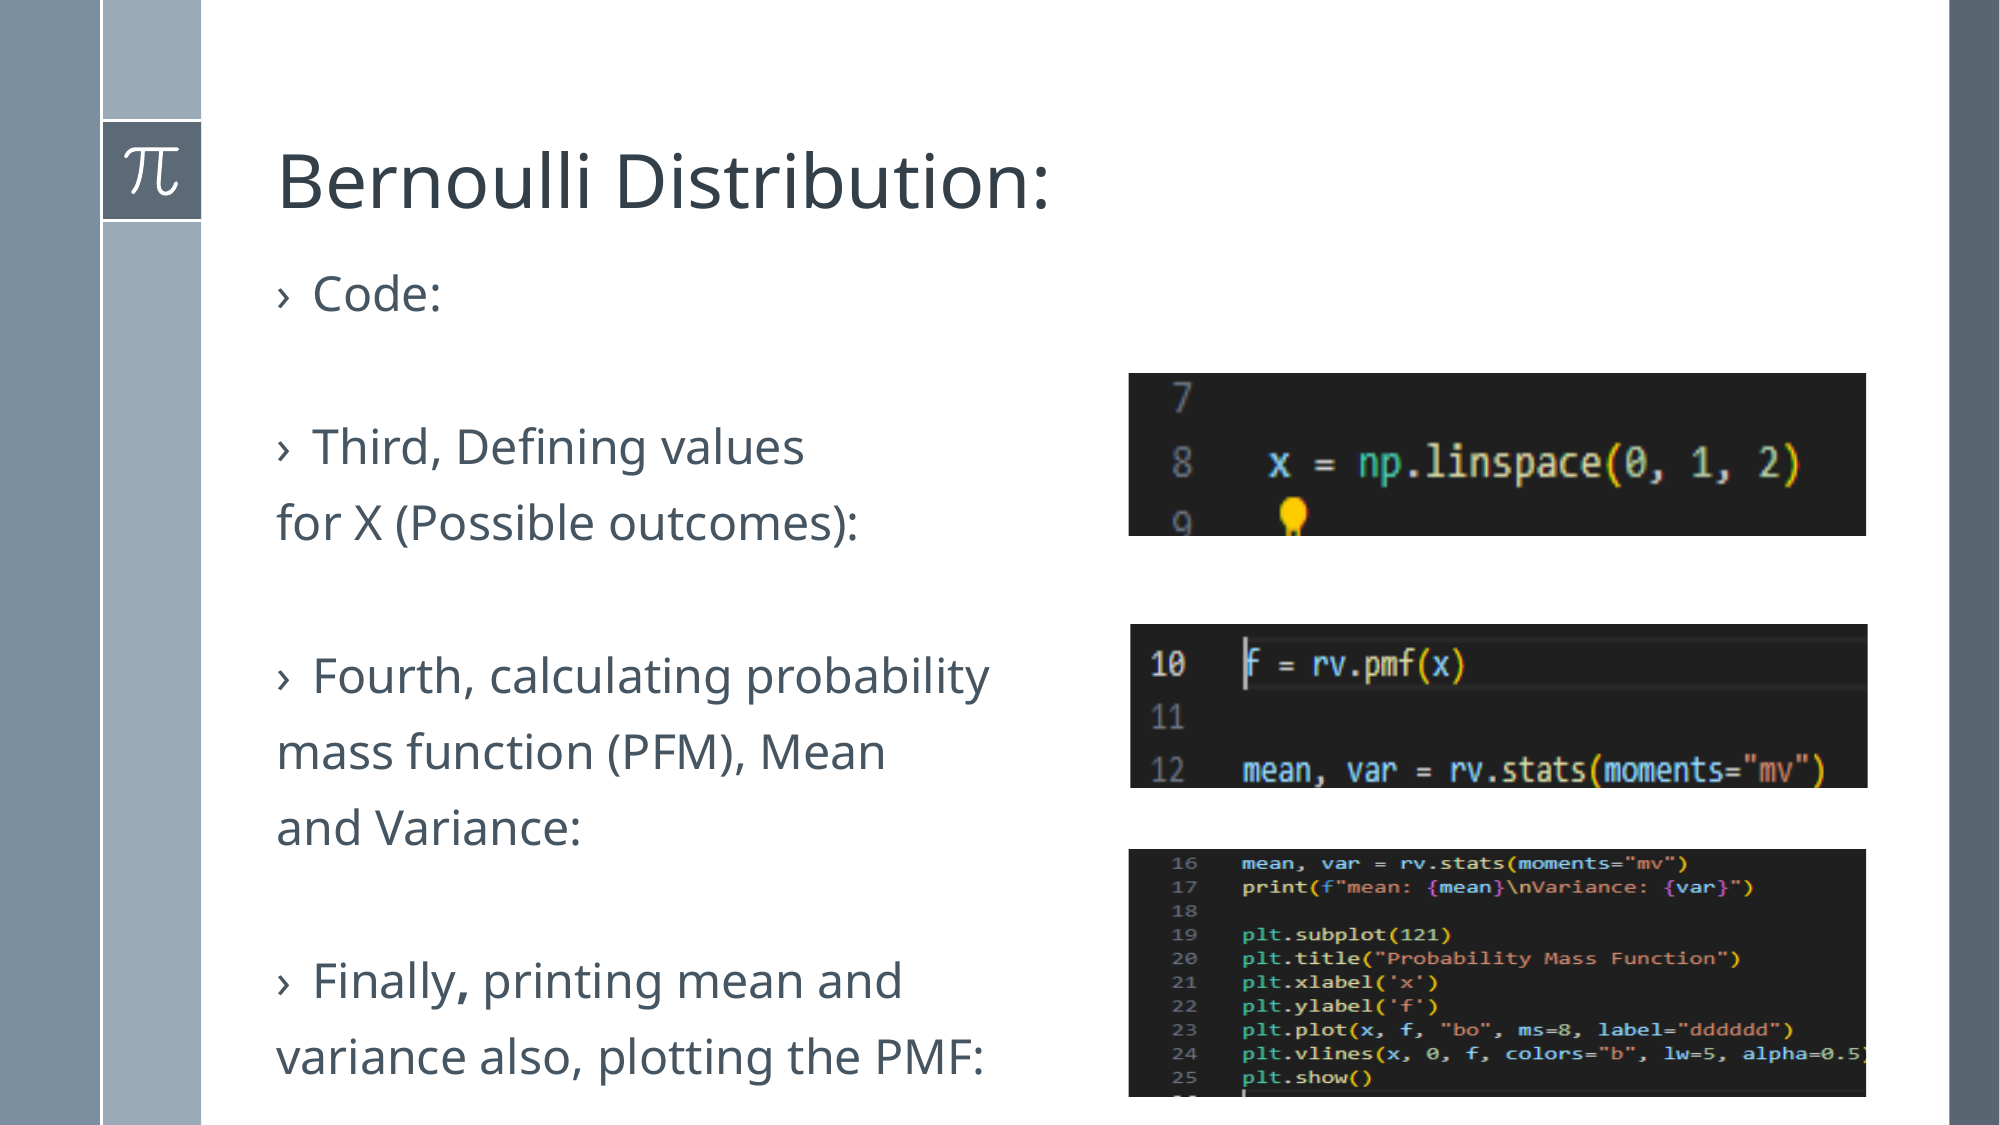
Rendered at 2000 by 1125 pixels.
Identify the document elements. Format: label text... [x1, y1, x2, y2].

title Bernoulli Distribution: [261, 29, 1867, 233]
picture [1130, 624, 1868, 788]
picture [1128, 373, 1867, 536]
picture [1128, 849, 1867, 1109]
list Code: Third, Defining values for X (Possible outcomes): Fourth, calculating probability mass function (PFM), Mean and Variance: Finally, printing mean and variance also, plotting the PMF: [261, 262, 1867, 1096]
